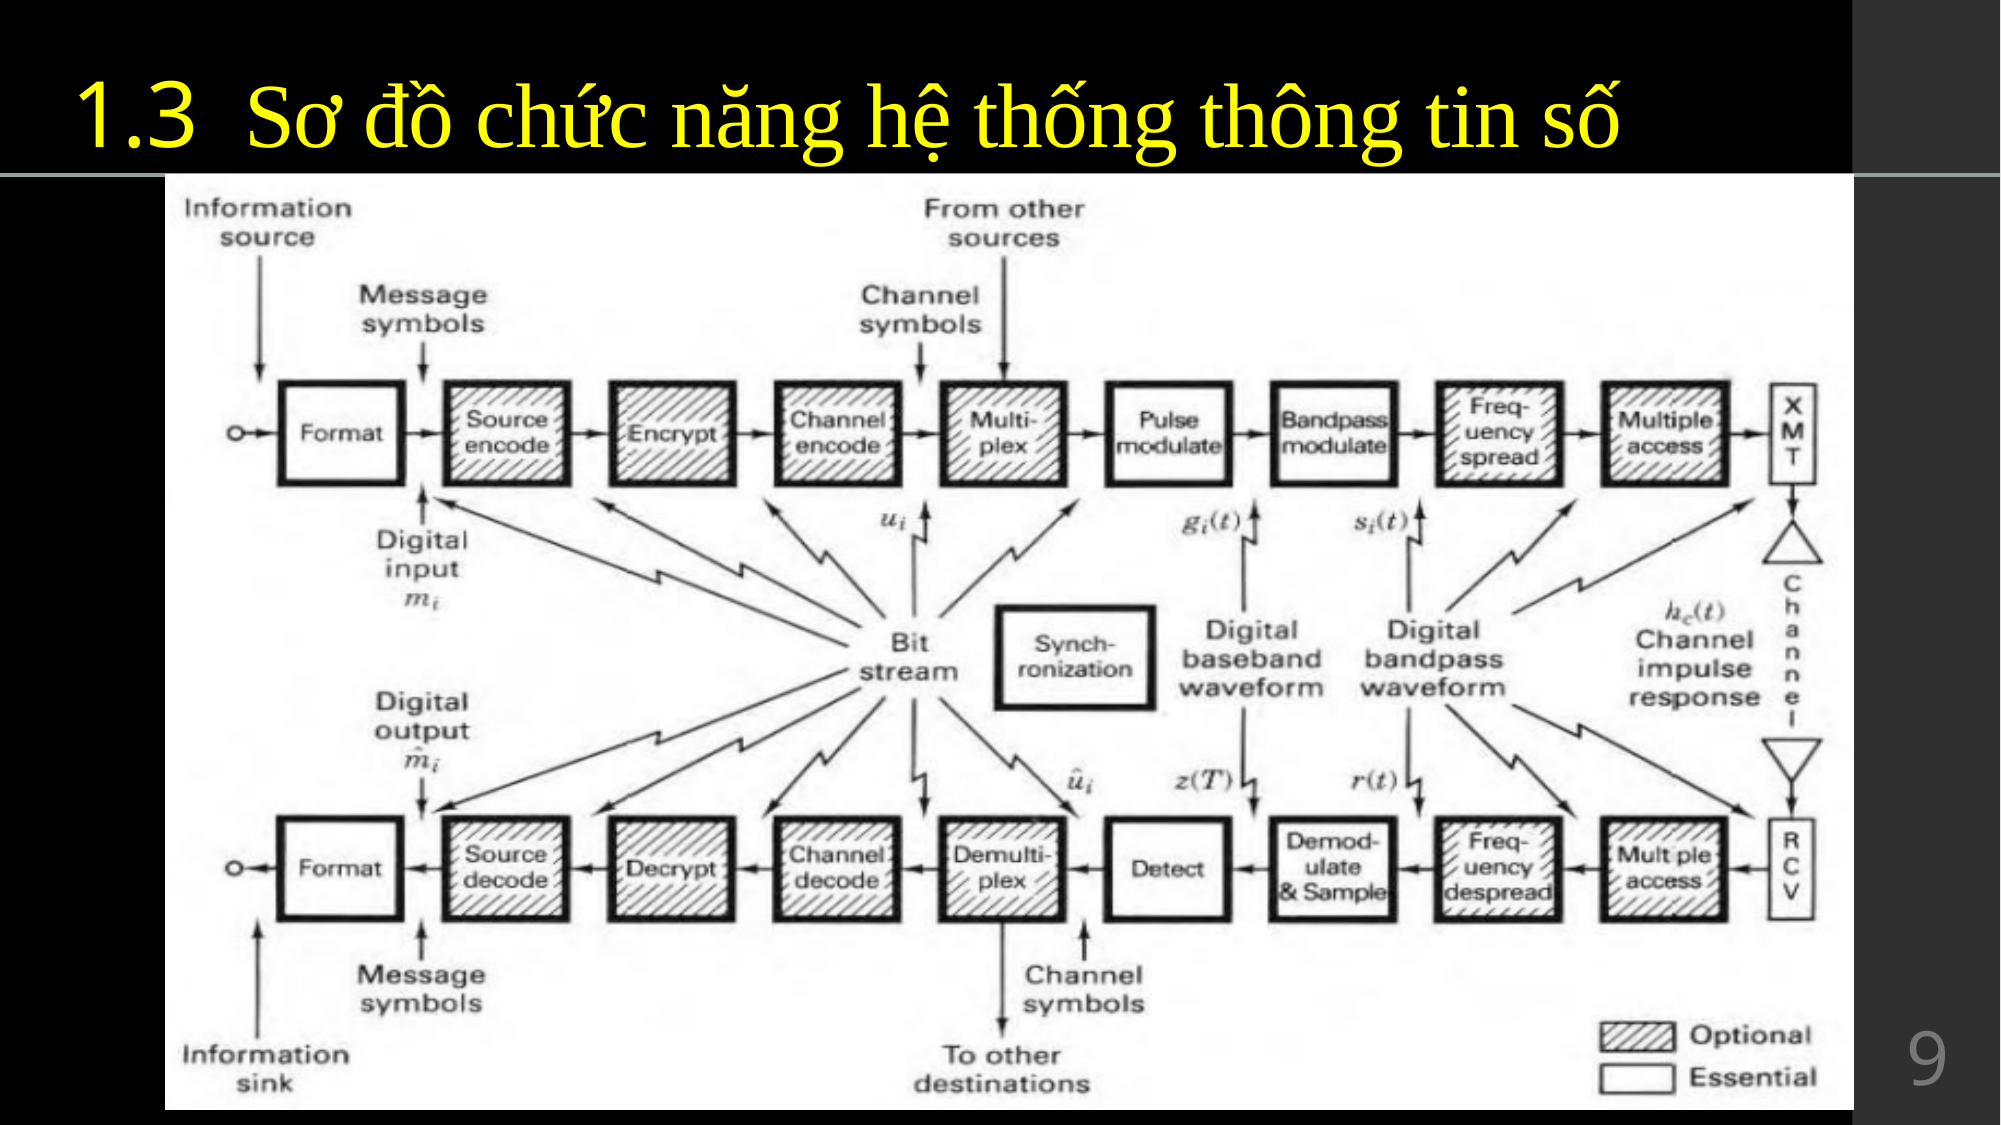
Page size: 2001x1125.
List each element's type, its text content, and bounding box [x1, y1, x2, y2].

title 1.3 Sơ đồ chức năng hệ thống thông tin số [56, 33, 1829, 173]
slide_number 9 [1860, 1012, 2000, 1110]
picture [164, 174, 1854, 1111]
